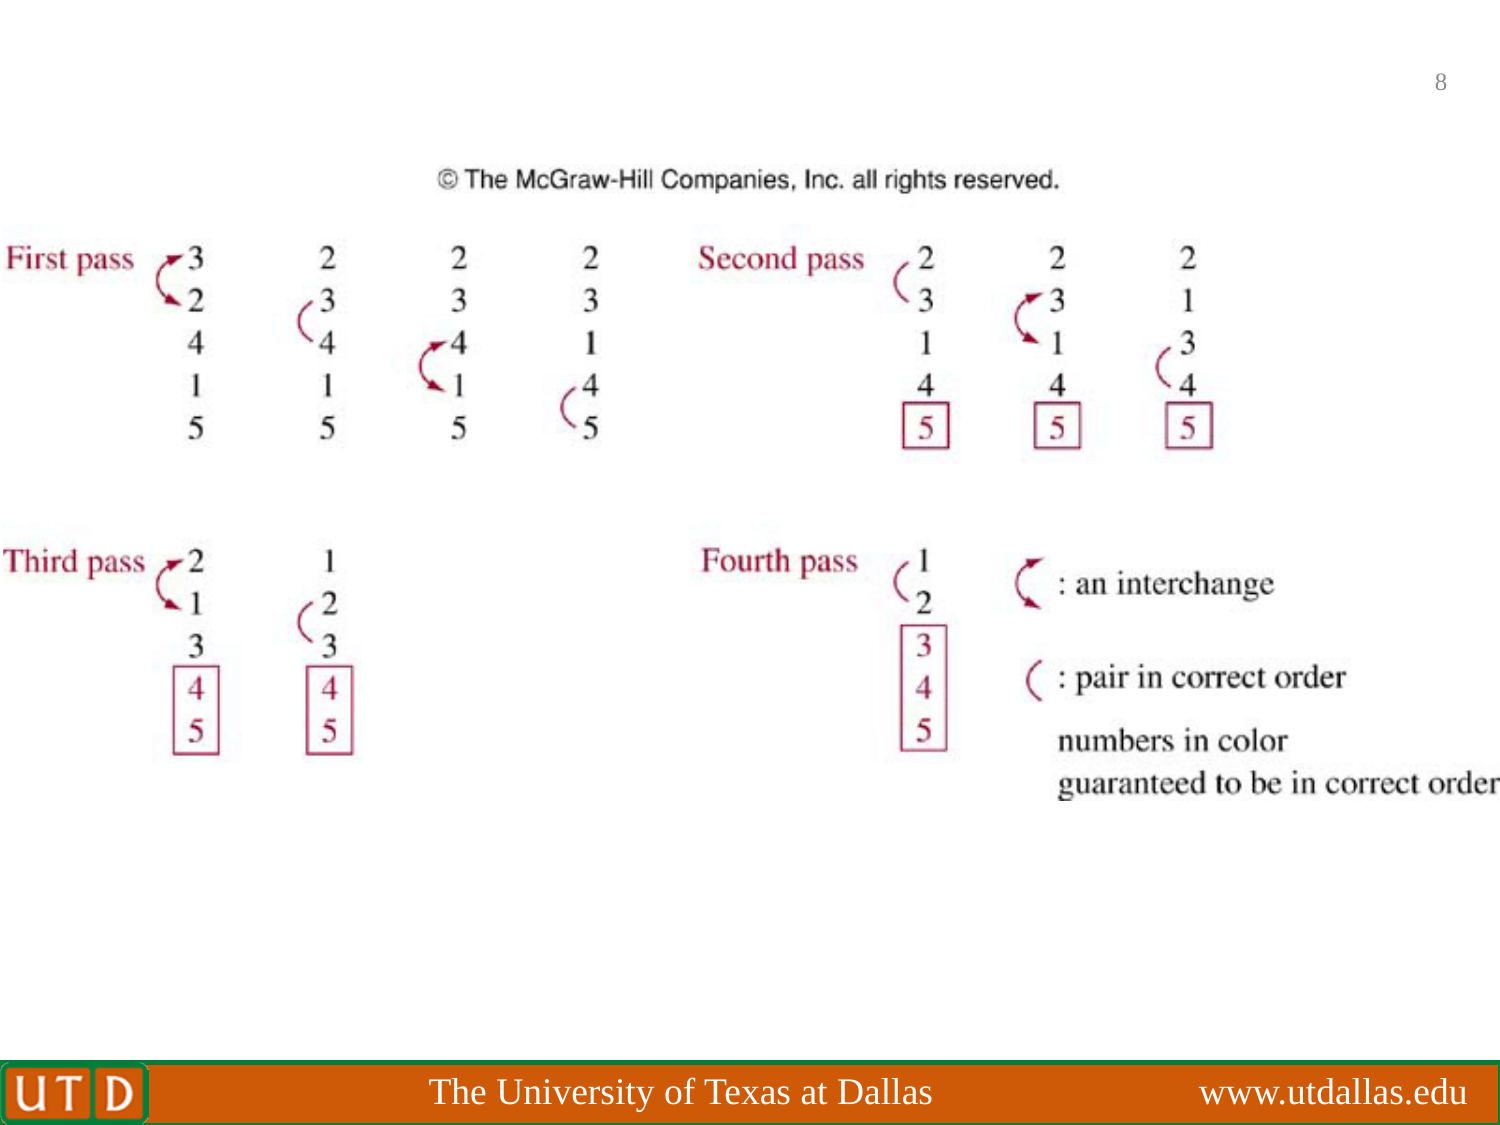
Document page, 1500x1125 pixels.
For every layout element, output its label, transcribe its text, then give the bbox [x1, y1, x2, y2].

picture [3, 164, 1500, 801]
slide_number 8 [1112, 50, 1463, 110]
picture [0, 1062, 149, 1125]
